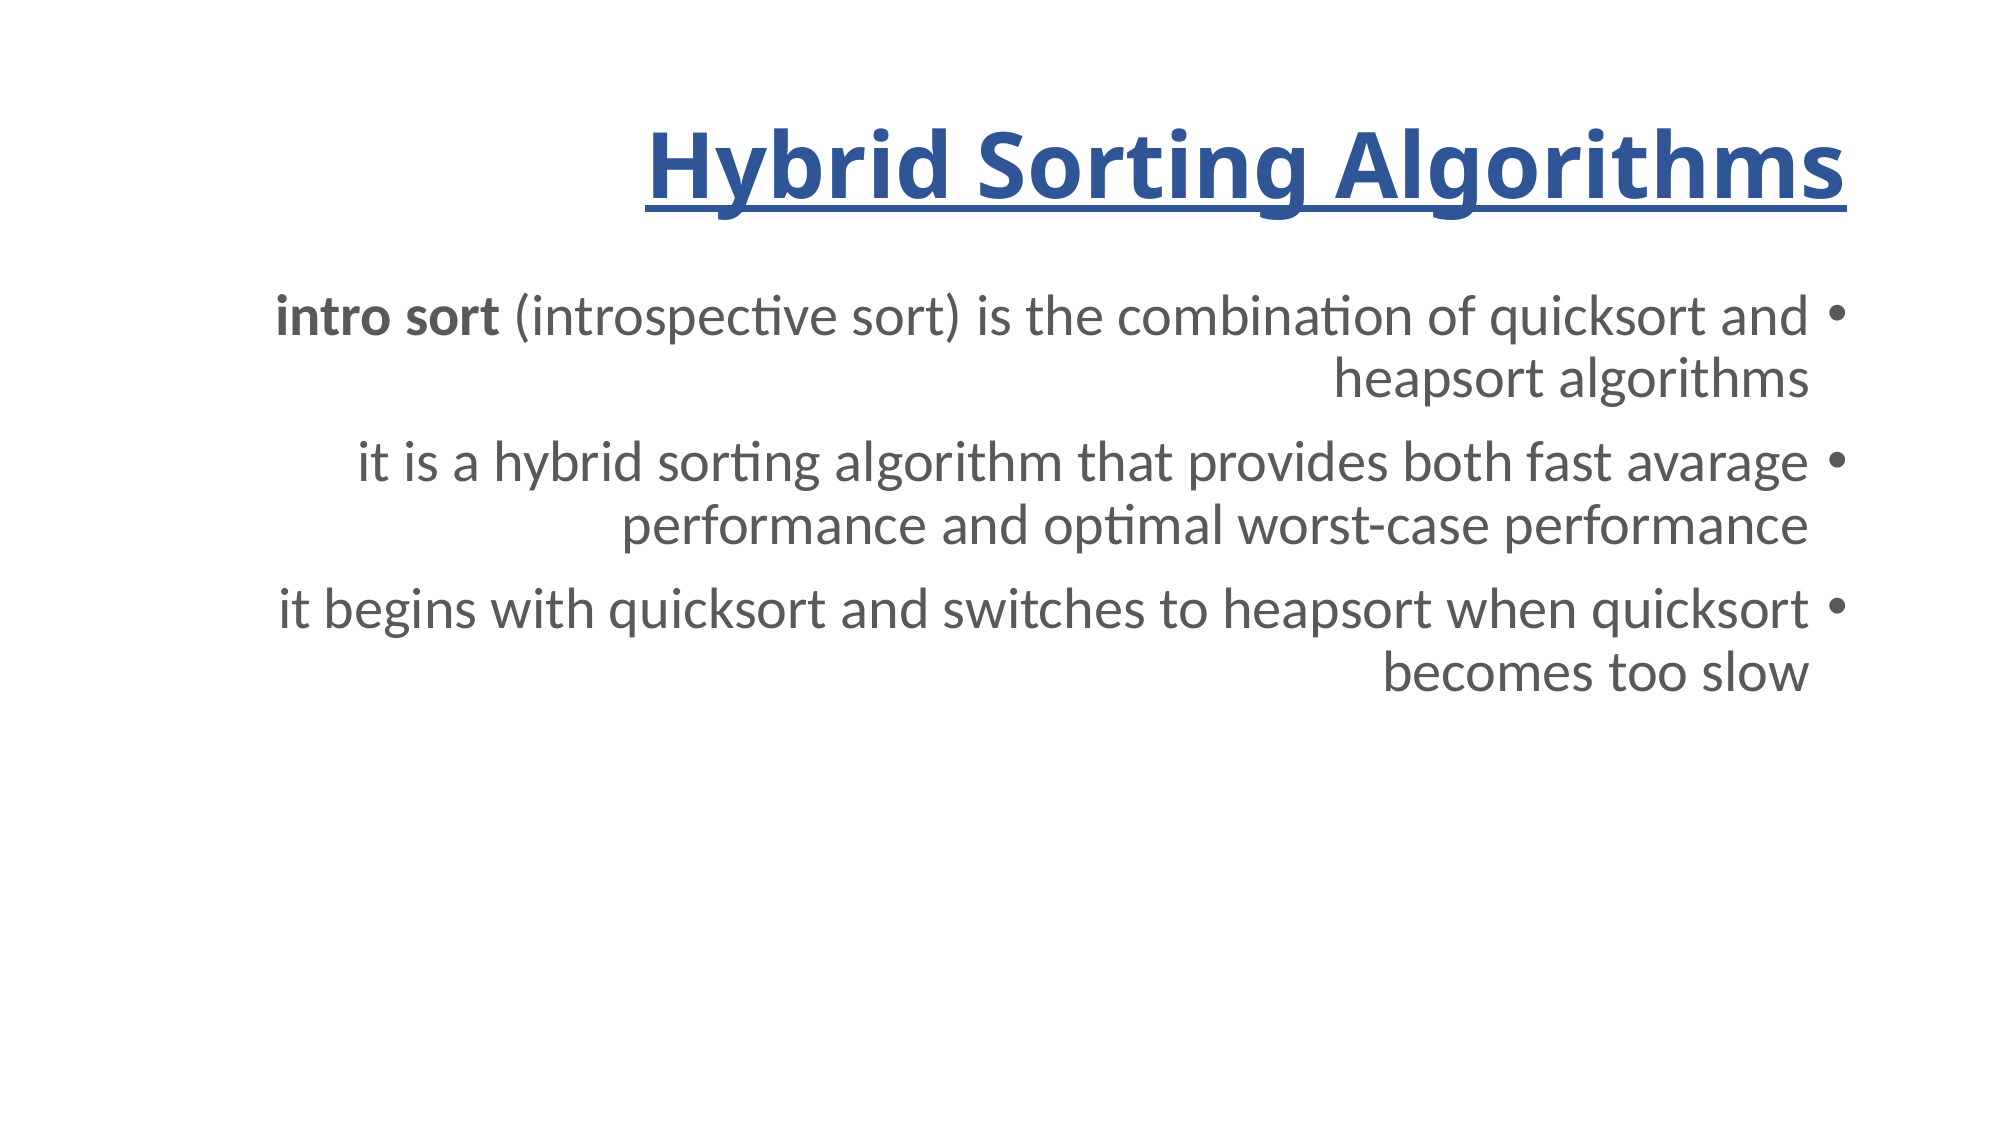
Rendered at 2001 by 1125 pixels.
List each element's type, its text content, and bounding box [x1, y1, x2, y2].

list intro sort (introspective sort) is the combination of quicksort and heapsort algorithms it is a hybrid sorting algorithm that provides both fast avarage performance and optimal worst-case performance it begins with quicksort and switches to heapsort when quicksort becomes too slow [137, 277, 1863, 1066]
title Hybrid Sorting Algorithms [137, 59, 1863, 277]
